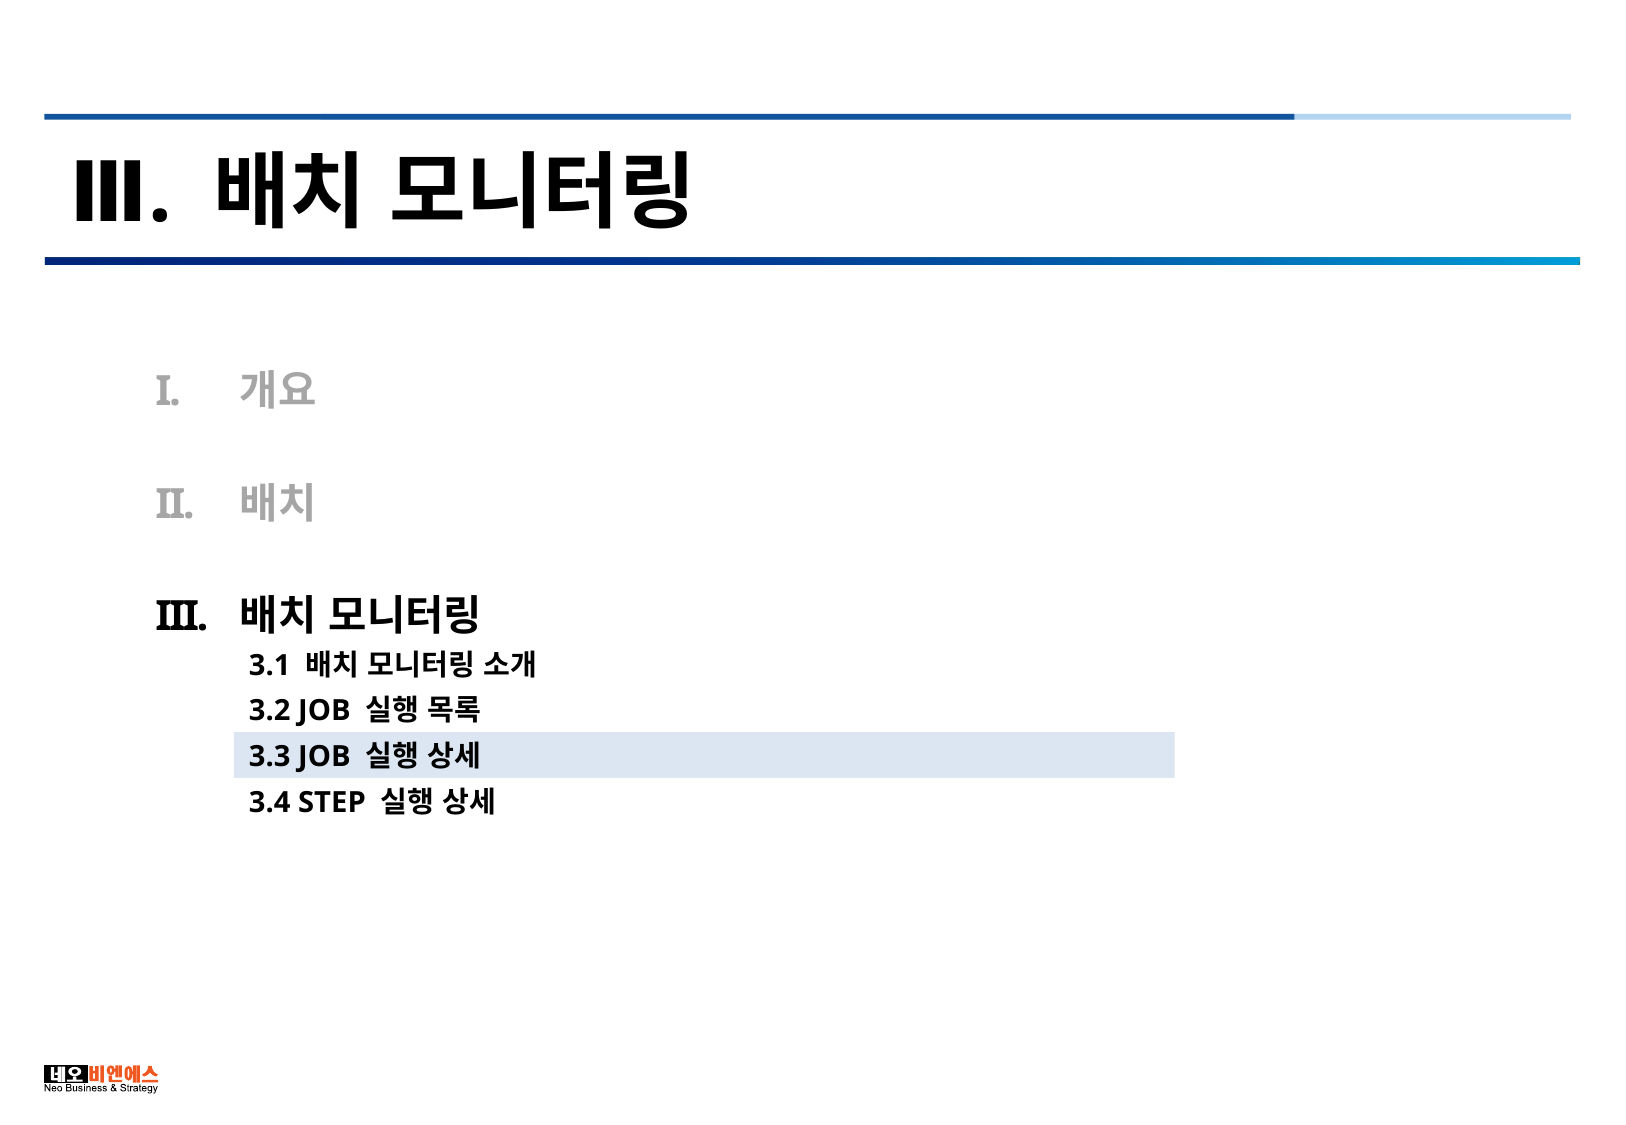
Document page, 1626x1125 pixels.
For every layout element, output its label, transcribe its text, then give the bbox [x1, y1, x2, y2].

text_box 개요 배치 배치 모니터링 [140, 306, 1132, 647]
text_box [71, 128, 847, 245]
text_box Ⅲ. 배치 모니터링 [54, 130, 831, 246]
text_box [233, 640, 1175, 824]
picture [44, 257, 1335, 265]
